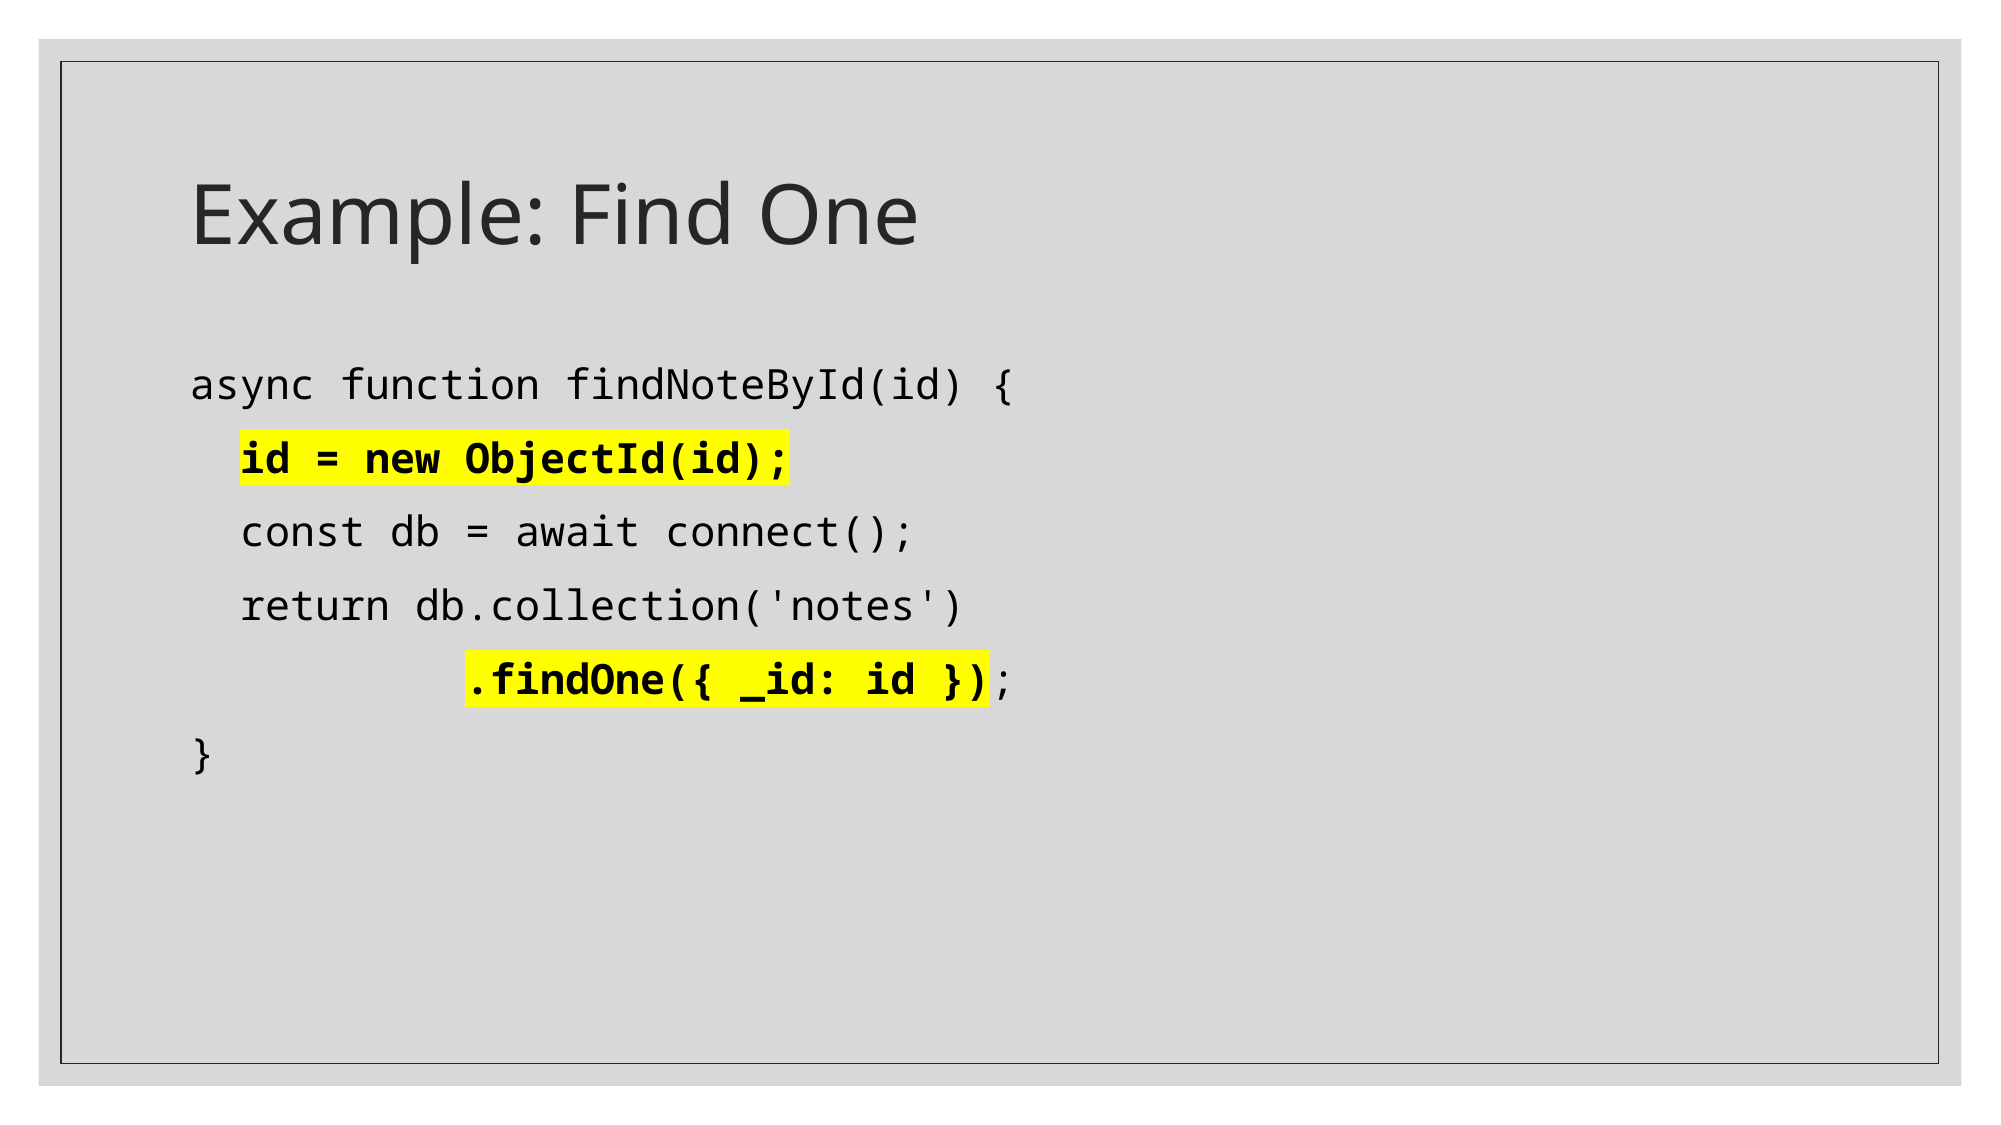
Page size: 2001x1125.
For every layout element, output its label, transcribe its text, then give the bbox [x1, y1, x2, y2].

title Example: Find One [174, 105, 1825, 331]
list async function findNoteById(id) { id = new ObjectId(id); const db = await connect(); return db.collection('notes') .findOne({ _id: id }); } [174, 345, 1825, 977]
